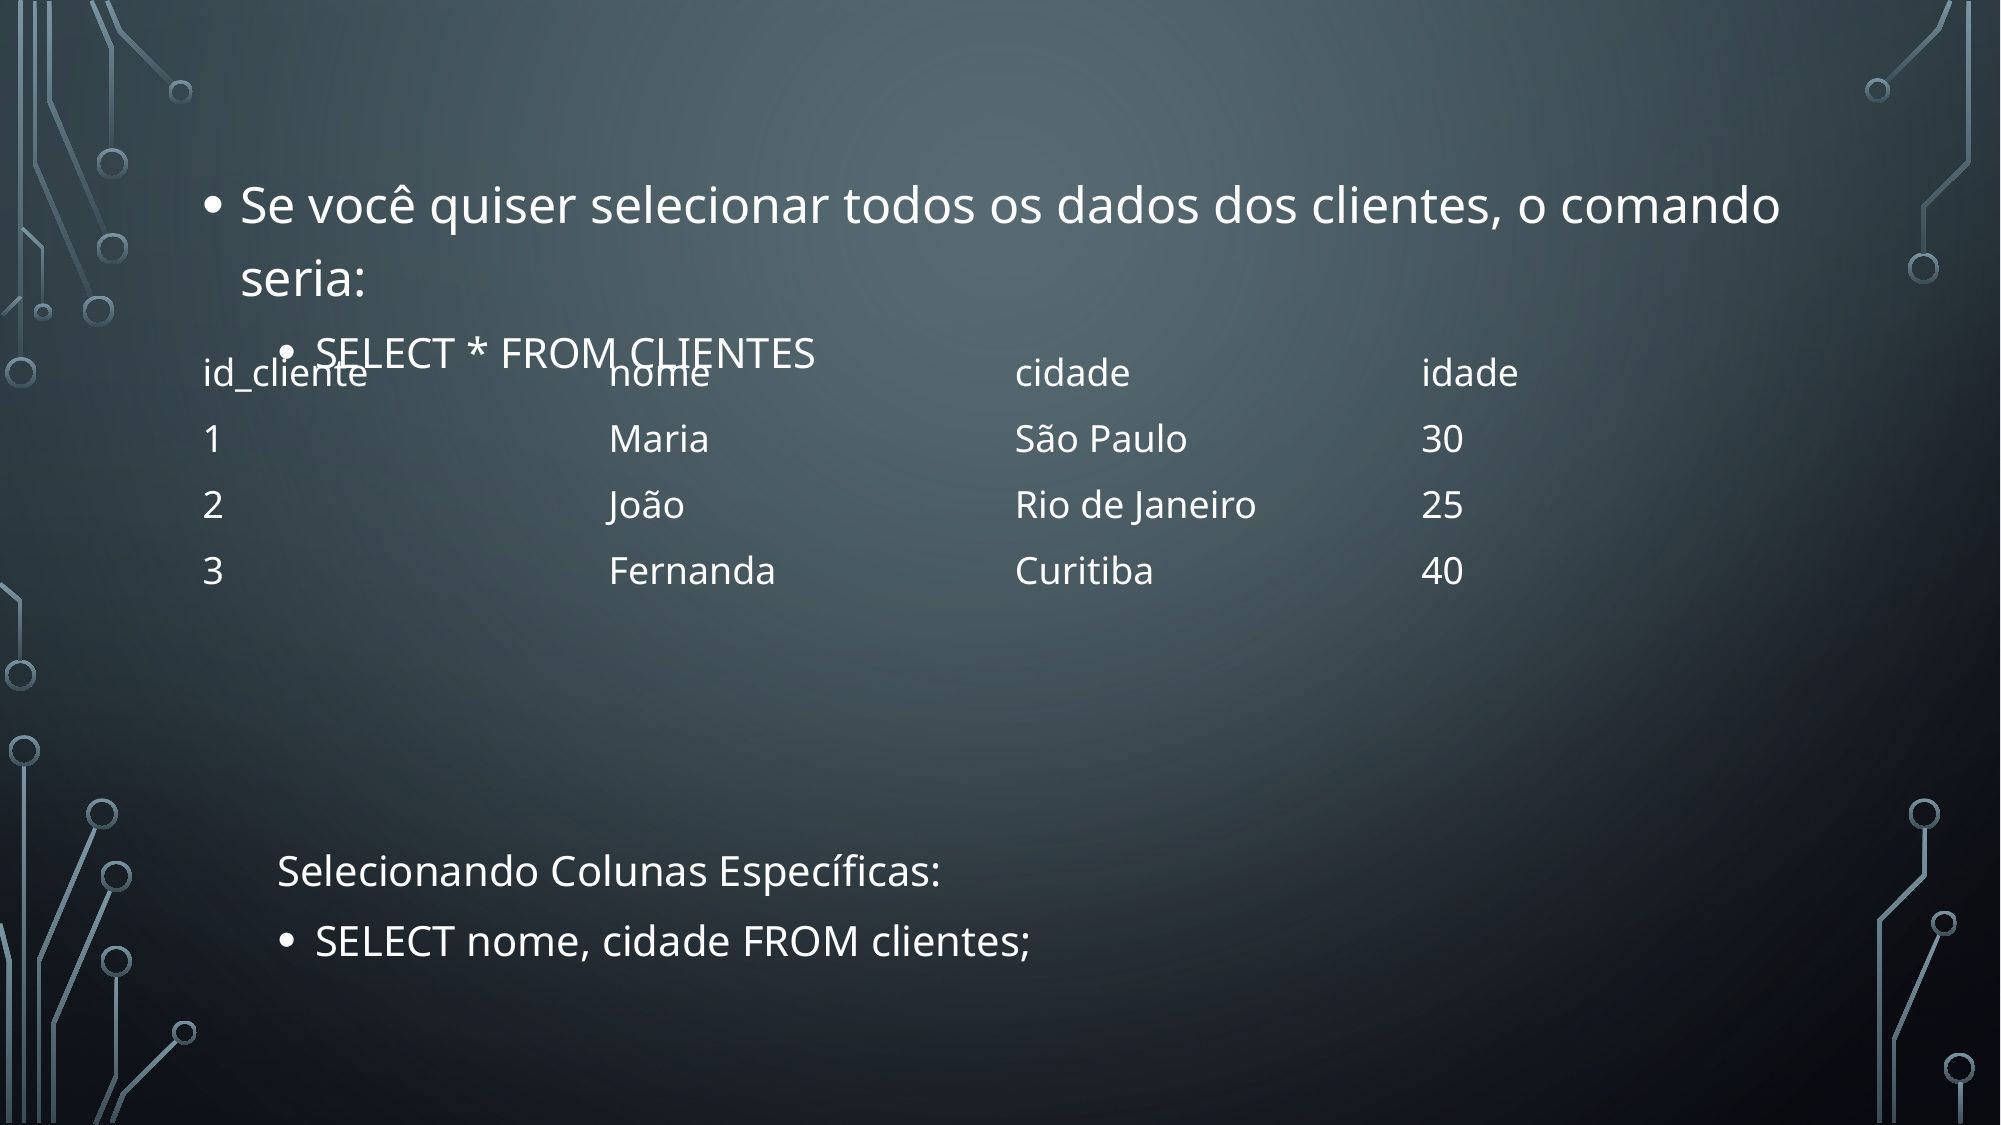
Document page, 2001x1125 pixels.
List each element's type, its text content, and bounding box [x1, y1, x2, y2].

table_cell João [594, 471, 1000, 537]
table_header idade [1406, 339, 1812, 405]
table_header cidade [1000, 339, 1406, 405]
table_cell São Paulo [1000, 405, 1406, 471]
table_cell Curitiba [1000, 537, 1406, 603]
table_cell 40 [1406, 537, 1812, 603]
table_cell 30 [1406, 405, 1812, 471]
table_cell 1 [188, 405, 594, 471]
table_cell Maria [594, 405, 1000, 471]
table_header nome [594, 339, 1000, 405]
table_header id_cliente [188, 339, 594, 405]
table_cell Fernanda [594, 537, 1000, 603]
table_cell 25 [1406, 471, 1812, 537]
table_cell 2 [188, 471, 594, 537]
table_cell Rio de Janeiro [1000, 471, 1406, 537]
list Se você quiser selecionar todos os dados dos clientes, o comando seria: SELECT * FROM CLIENTES Selecionando Colunas Específicas: SELECT nome, cidade FROM clientes; [187, 154, 1813, 1004]
table_cell 3 [188, 537, 594, 603]
